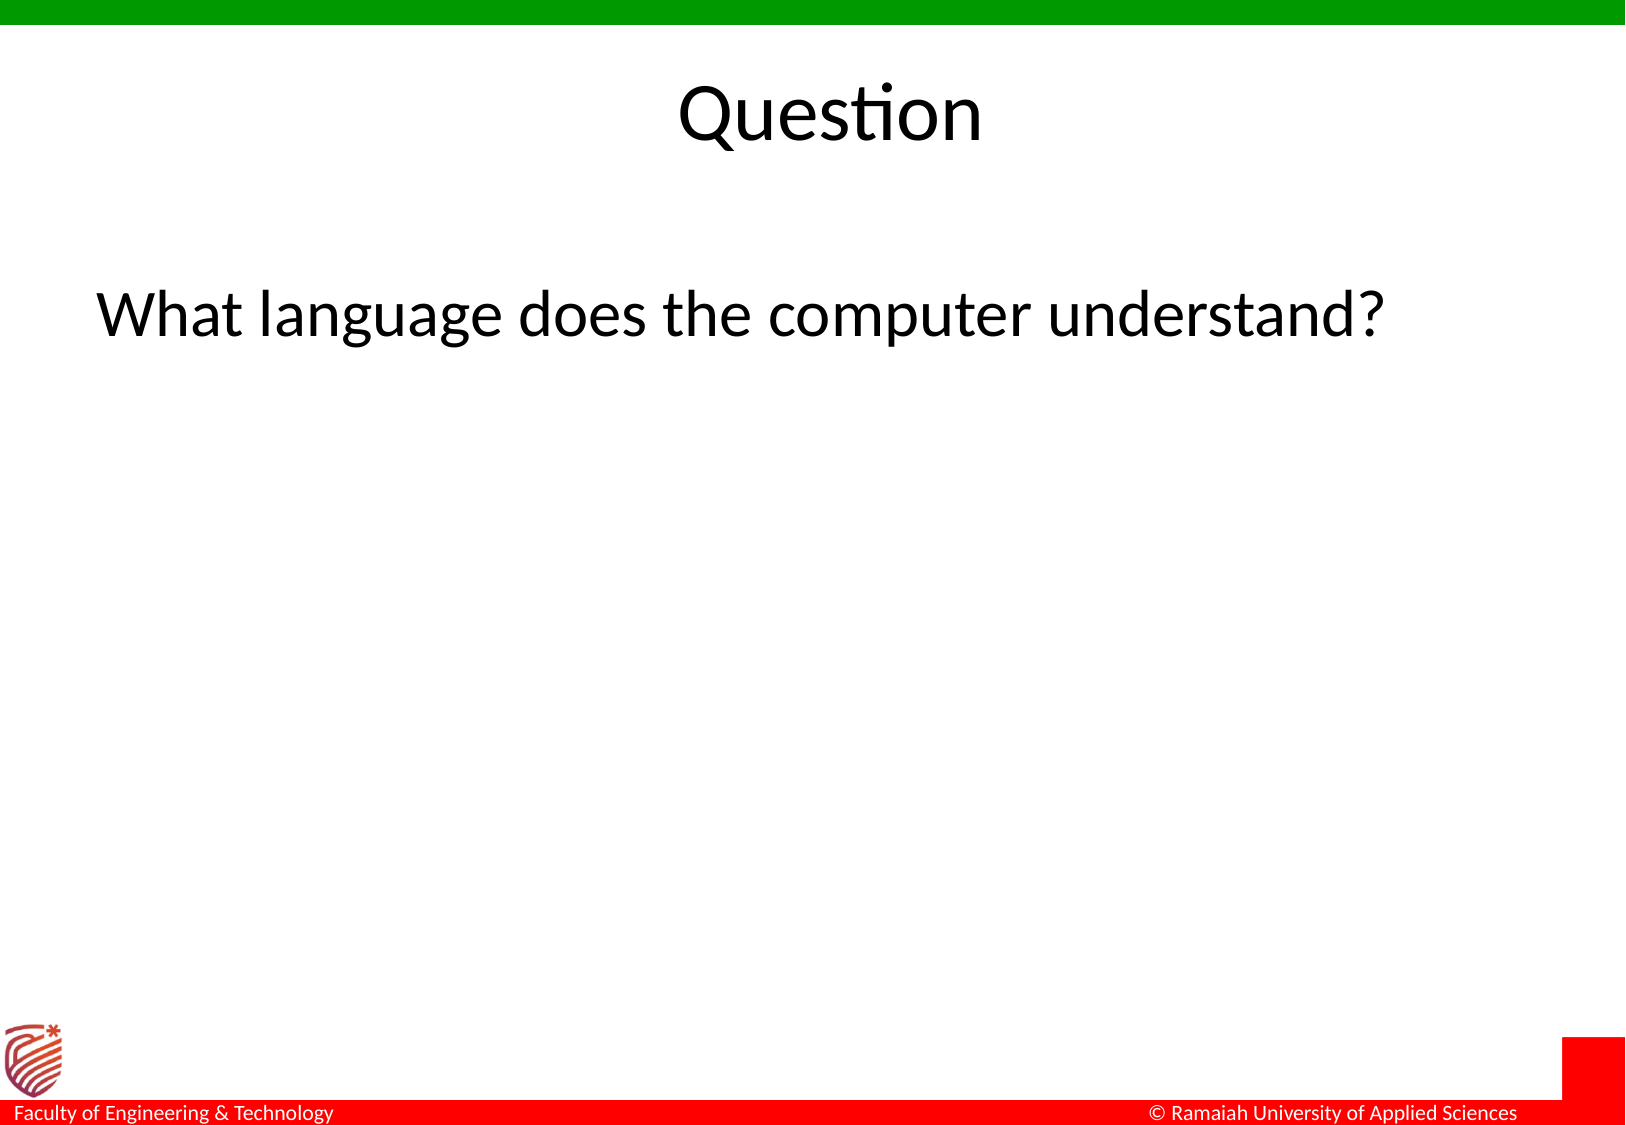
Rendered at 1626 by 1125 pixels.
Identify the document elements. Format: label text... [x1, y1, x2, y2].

picture [0, 1013, 69, 1100]
title Question [99, 50, 1563, 233]
list What language does the computer understand? [81, 262, 1544, 425]
